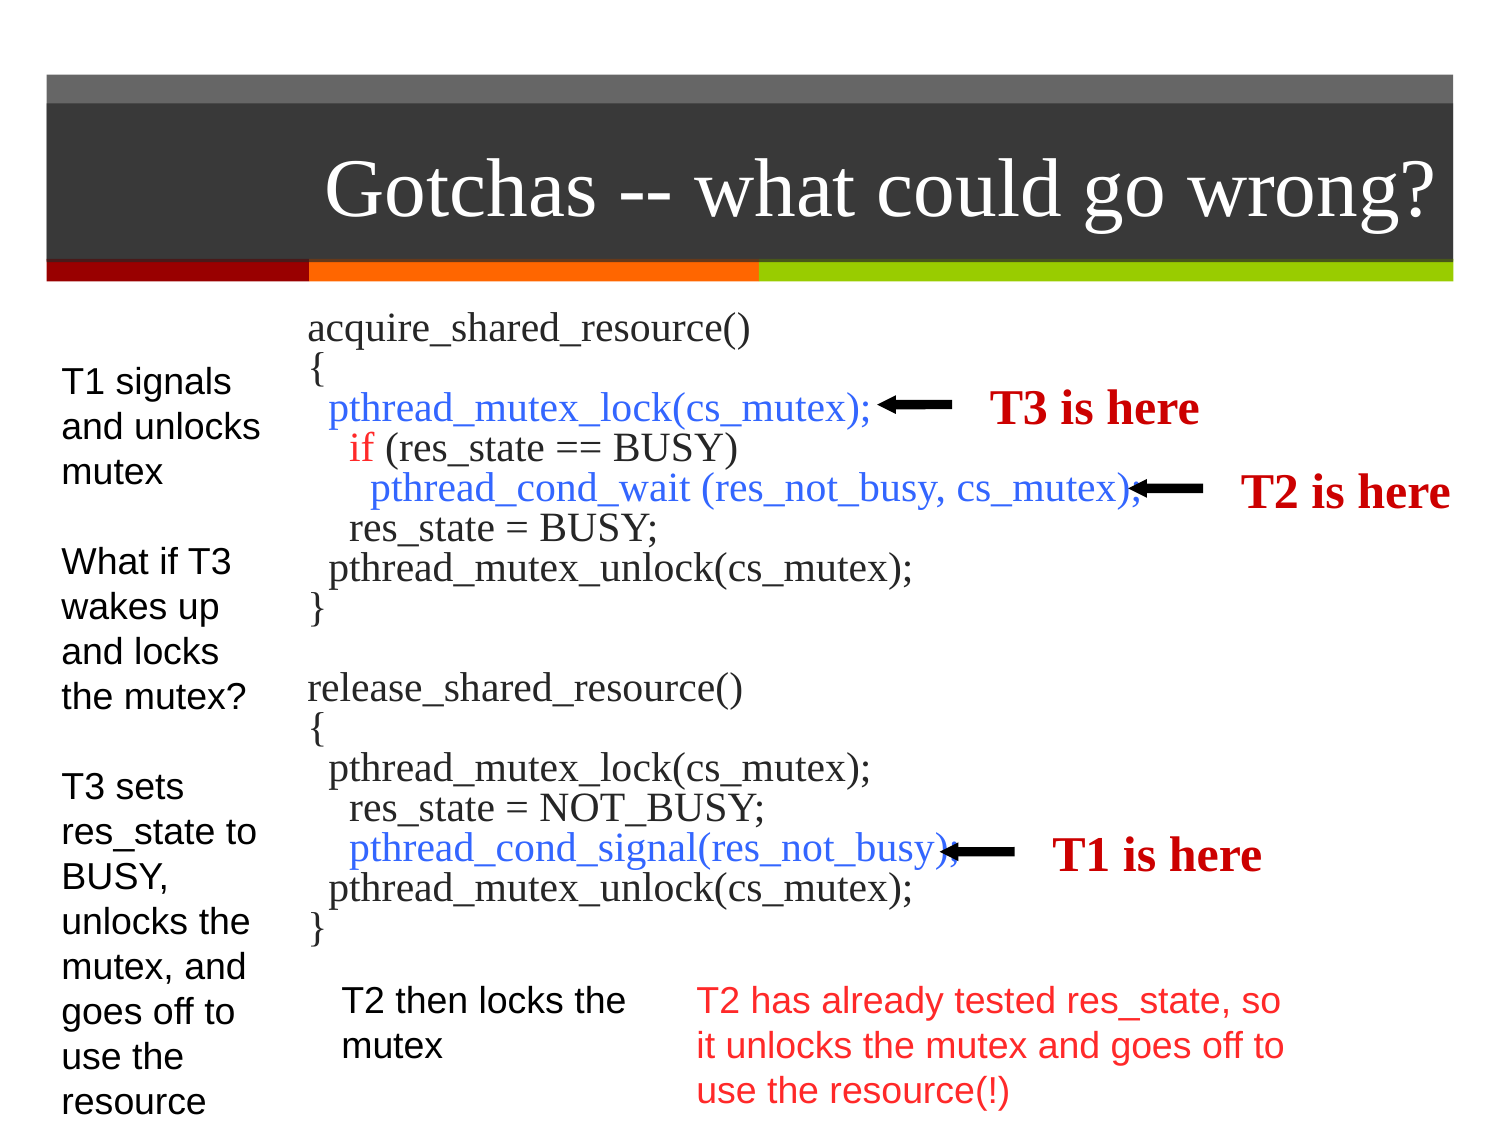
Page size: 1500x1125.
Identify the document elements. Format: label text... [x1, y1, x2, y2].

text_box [939, 813, 1279, 890]
text_box T1 signals and unlocks mutex What if T3 wakes up and locks the mutex? T3 sets res_state to BUSY, unlocks the mutex, and goes off to use the resource [46, 349, 293, 1125]
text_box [1127, 450, 1468, 527]
title Gotchas -- what could go wrong? [46, 103, 1454, 263]
text_box T2 has already tested res_state, so it unlocks the mutex and goes off to use the resource(!) [681, 968, 1313, 1119]
list acquire_shared_resource() { pthread_mutex_lock(cs_mutex); if (res_state == BUSY) pthread_cond_wait (res_not_busy, cs_mutex); res_state = BUSY; pthread_mutex_unlock(cs_mutex); } release_shared_resource() { pthread_mutex_lock(cs_mutex); res_state = NOT_BUSY; pthread_cond_signal(res_not_busy); pthread_mutex_unlock(cs_mutex); } [292, 301, 1454, 1055]
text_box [876, 366, 1217, 443]
text_box T2 then locks the mutex [326, 968, 660, 1074]
